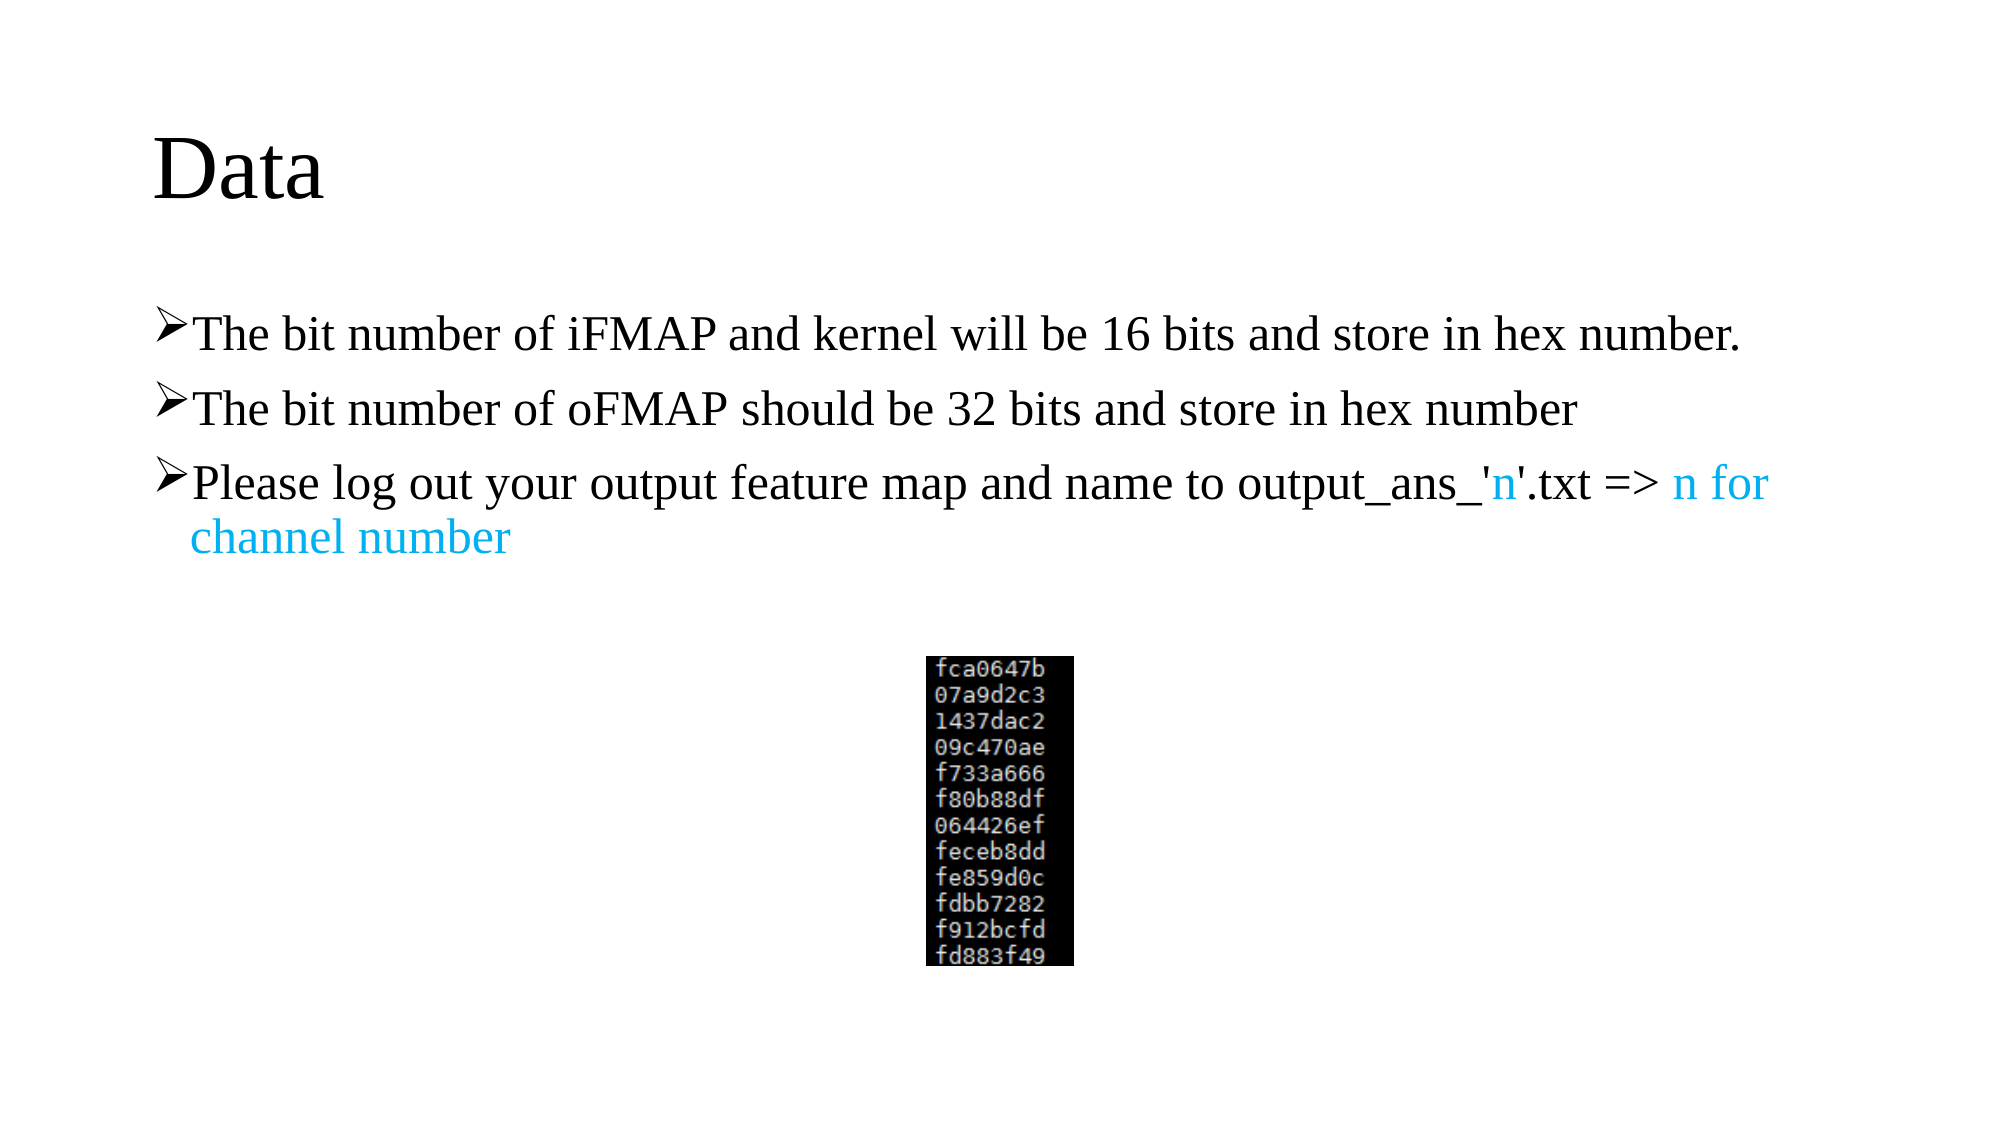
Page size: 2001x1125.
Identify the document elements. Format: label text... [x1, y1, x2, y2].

title Data [137, 59, 1863, 278]
list The bit number of iFMAP and kernel will be 16 bits and store in hex number. The bit number of oFMAP should be 32 bits and store in hex number Please log out your output feature map and name to output_ans_'n'.txt => n for channel number [137, 299, 1863, 1014]
picture [926, 656, 1074, 966]
